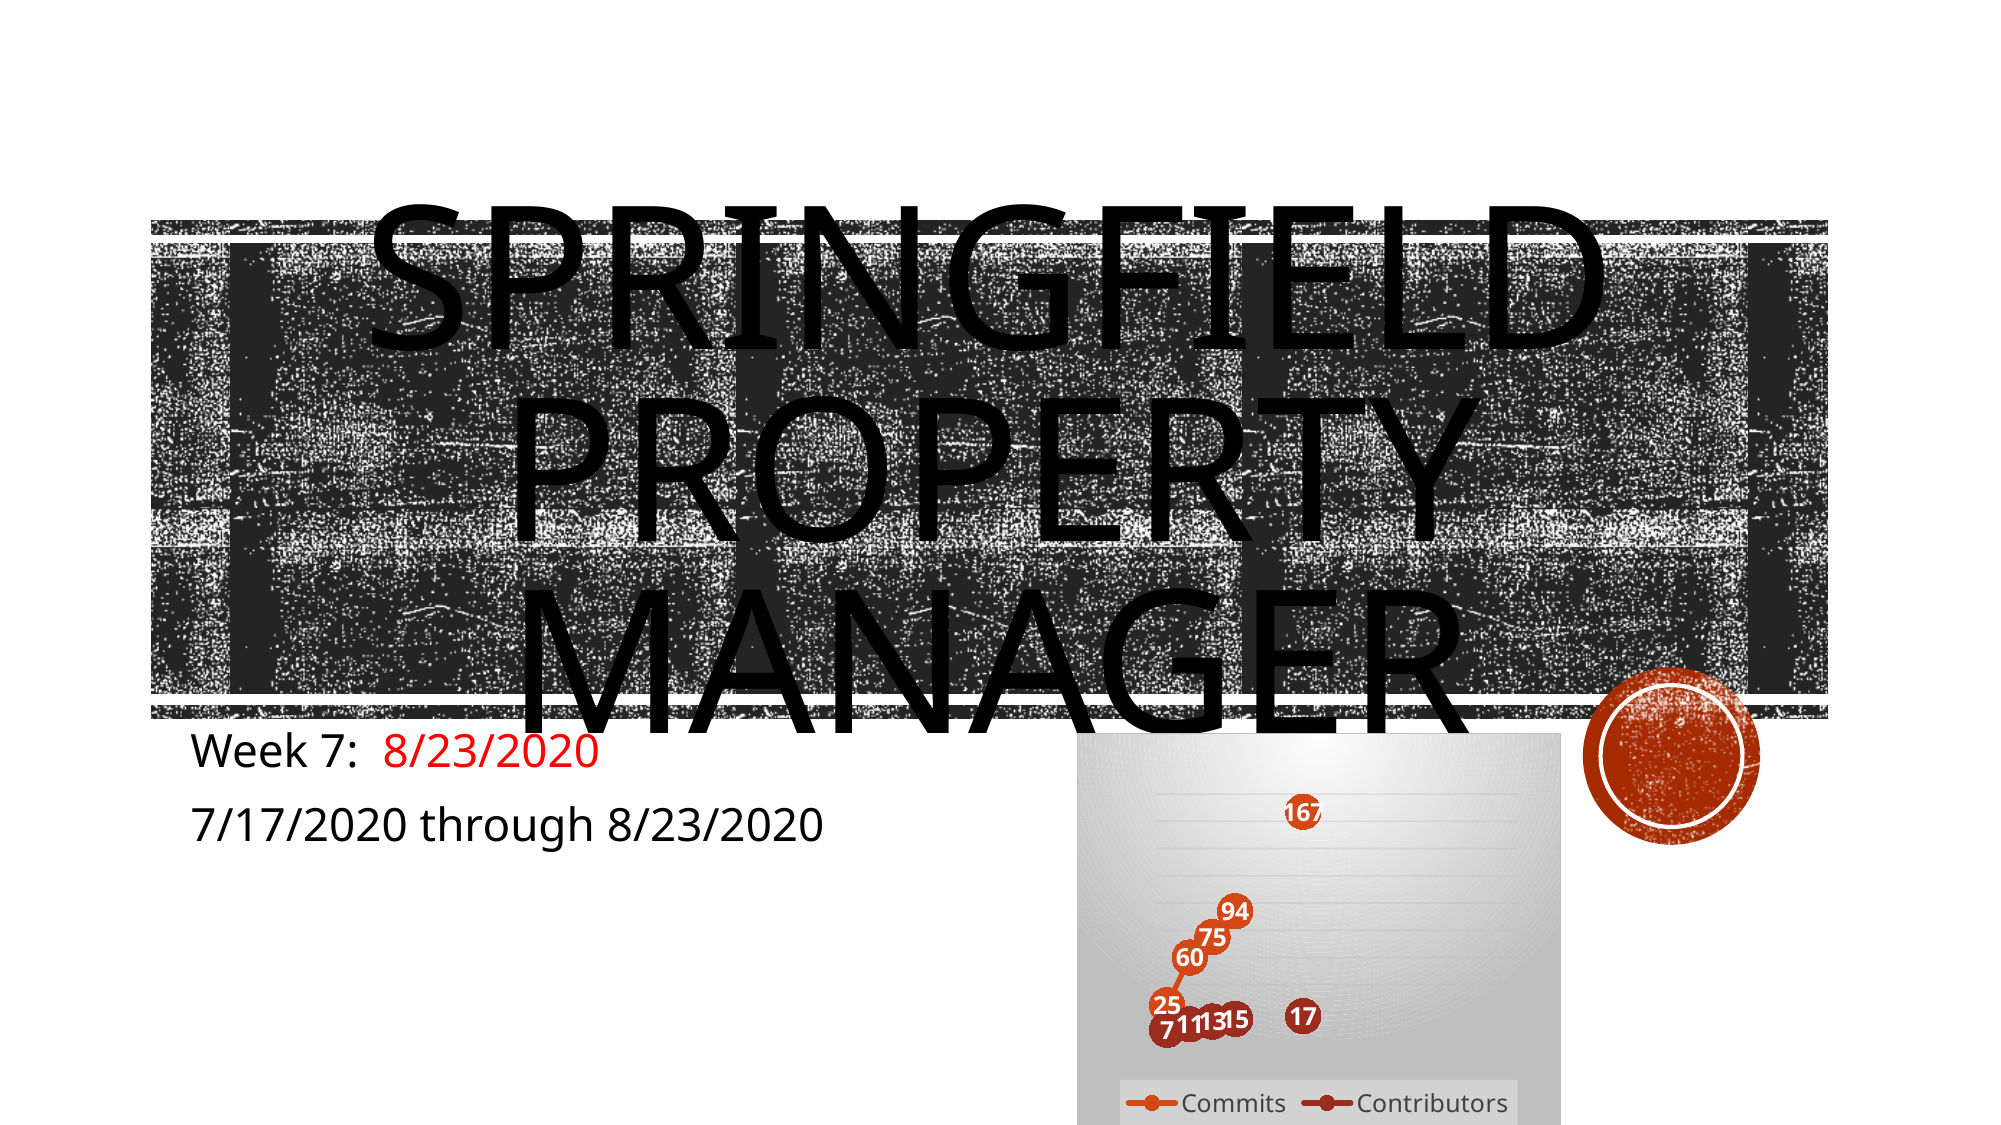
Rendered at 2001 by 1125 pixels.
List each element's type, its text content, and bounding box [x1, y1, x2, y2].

chart [1079, 736, 1560, 1125]
subtitle Week 7: 8/23/2020 7/17/2020 through 8/23/2020 [175, 720, 1470, 896]
title Springfield Property manager [172, 234, 1808, 733]
